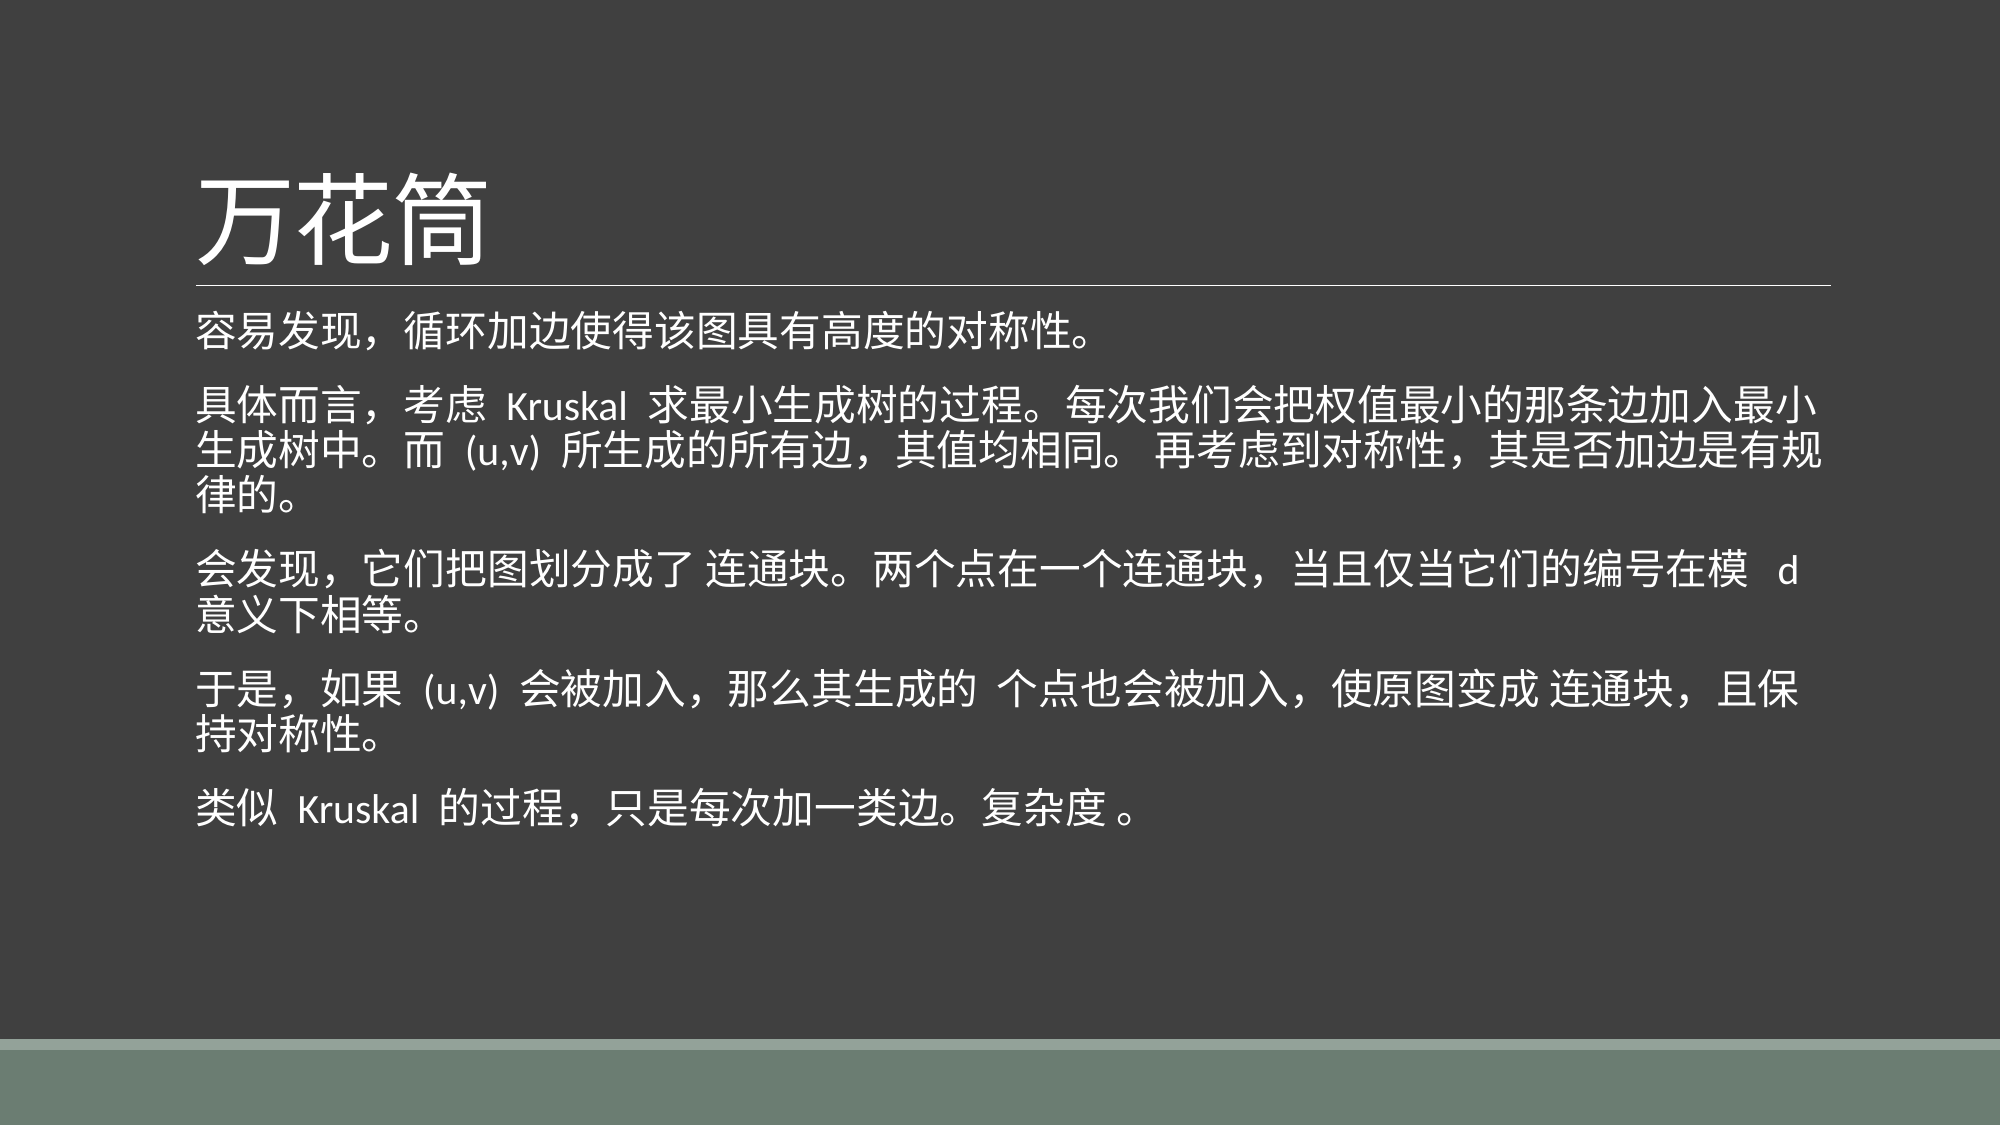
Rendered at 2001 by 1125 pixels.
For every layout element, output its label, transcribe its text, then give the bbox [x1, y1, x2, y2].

title 万花筒 [180, 47, 1830, 285]
